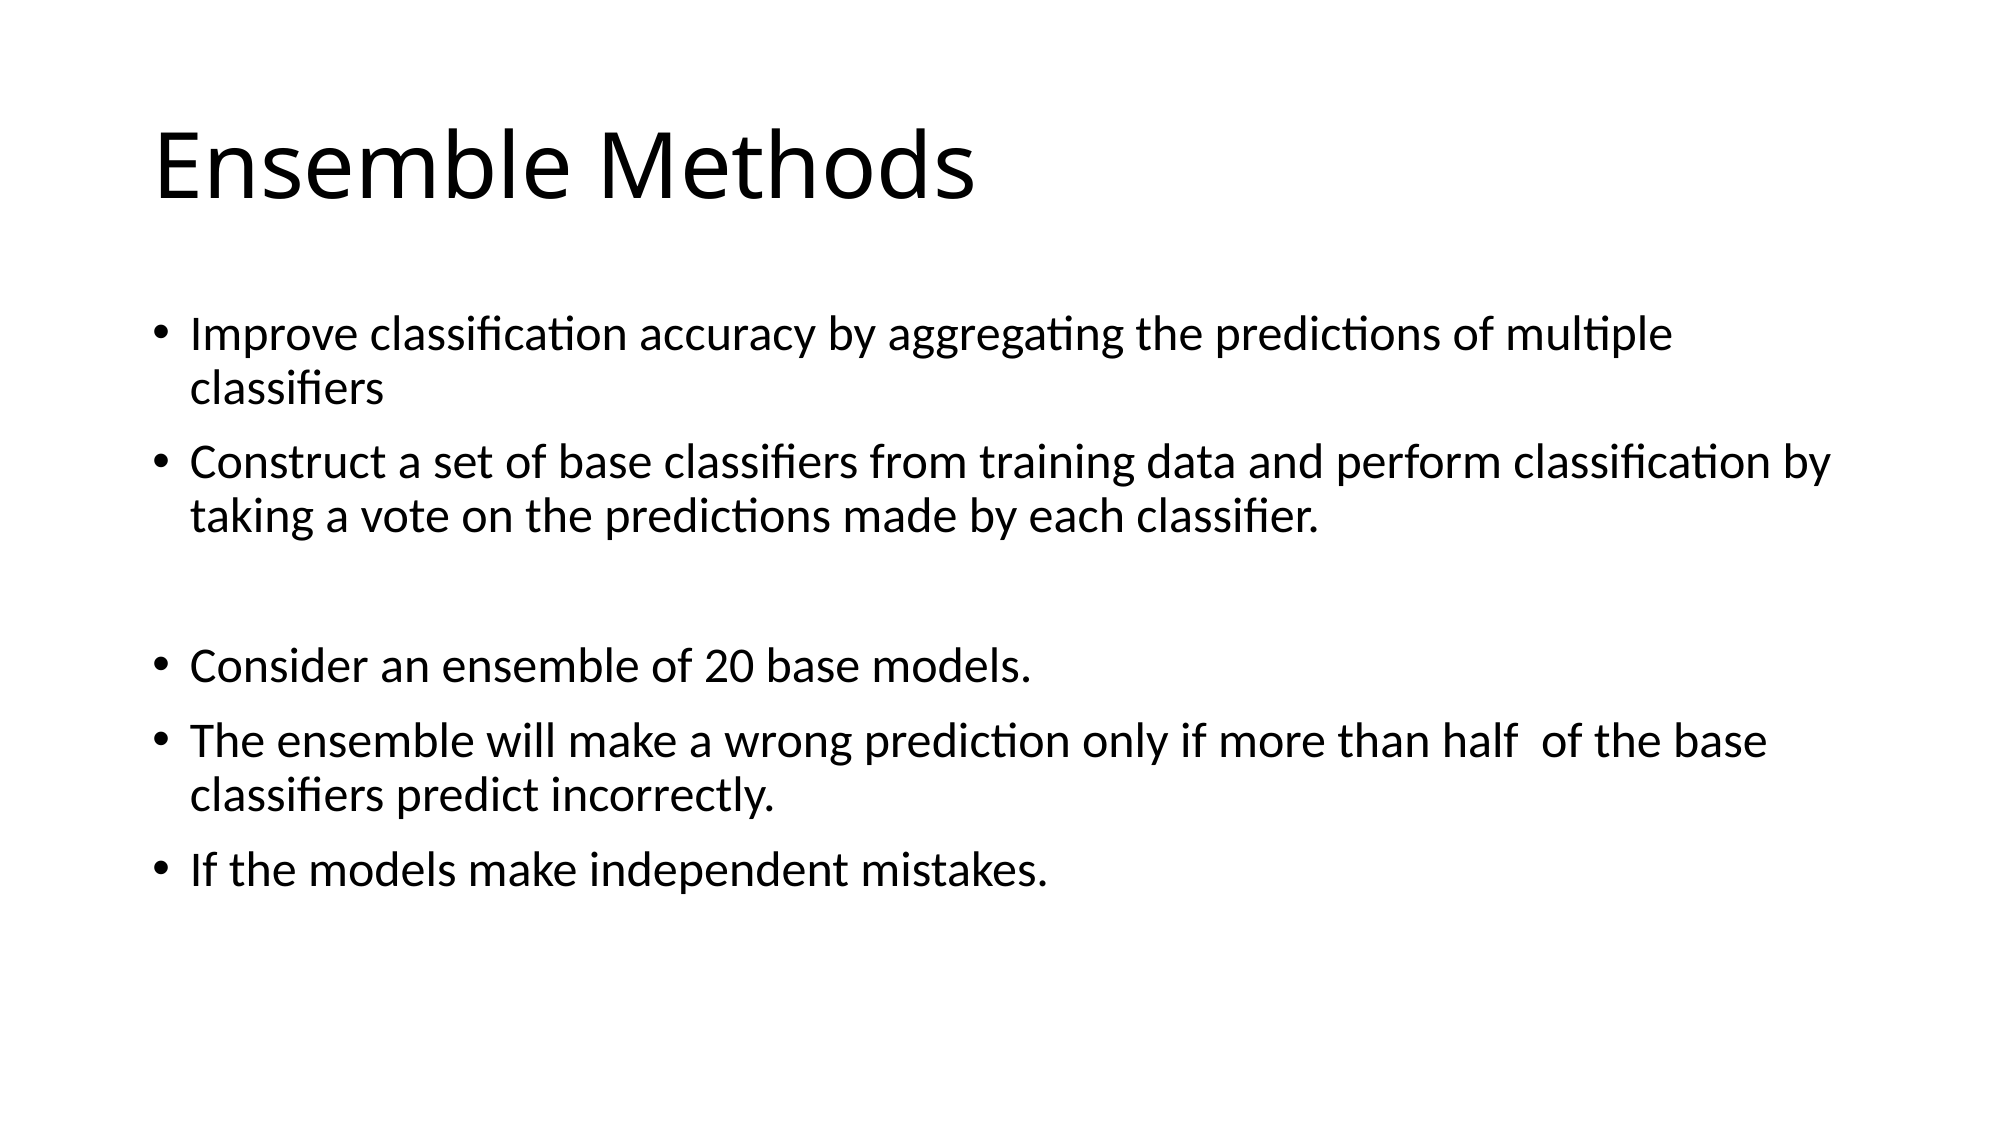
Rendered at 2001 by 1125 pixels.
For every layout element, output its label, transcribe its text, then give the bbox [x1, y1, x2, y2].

list Improve classification accuracy by aggregating the predictions of multiple classifiers Construct a set of base classifiers from training data and perform classification by taking a vote on the predictions made by each classifier. Consider an ensemble of 20 base models. The ensemble will make a wrong prediction only if more than half of the base classifiers predict incorrectly. If the models make independent mistakes. [137, 299, 1863, 1014]
title Ensemble Methods [137, 59, 1863, 278]
